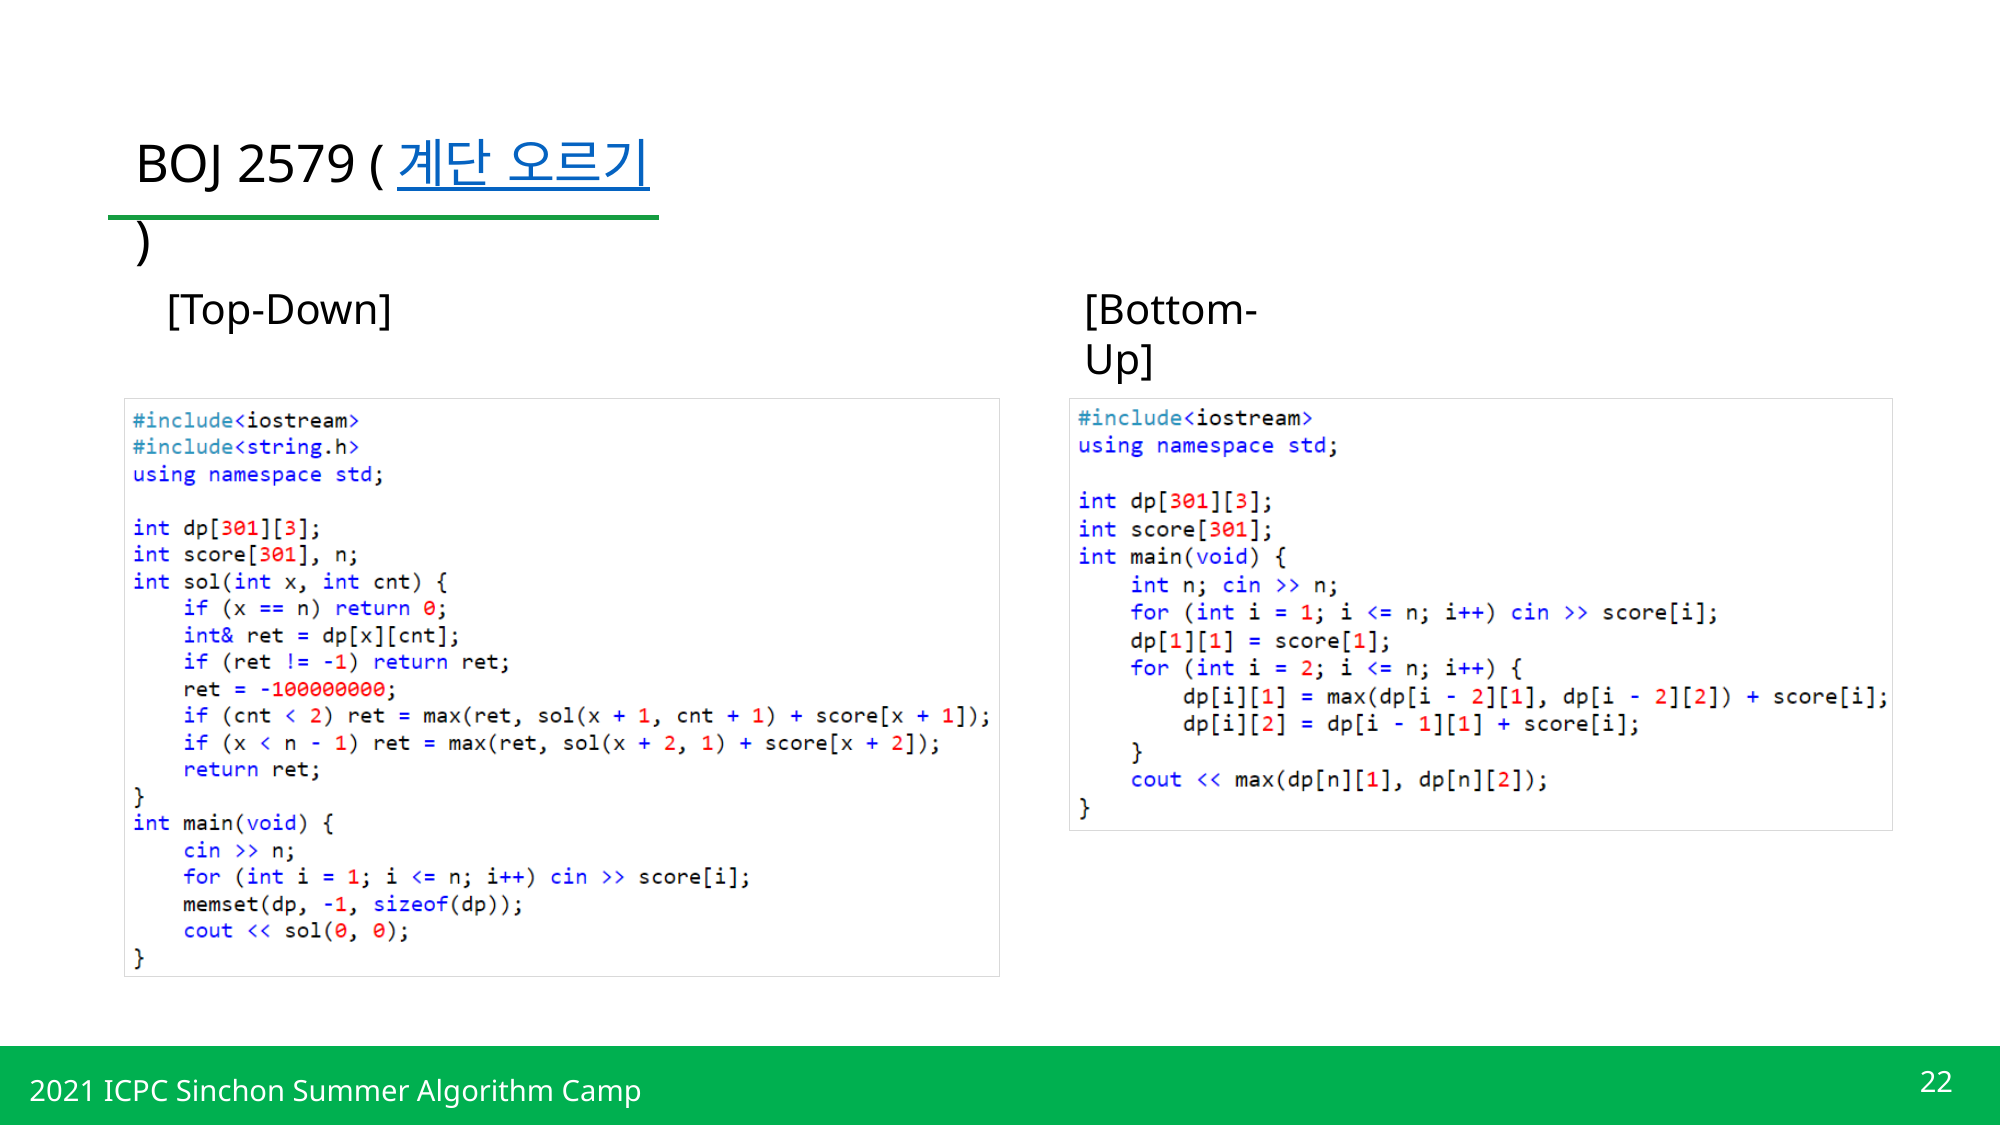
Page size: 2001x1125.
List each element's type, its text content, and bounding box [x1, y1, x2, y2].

text_box 2021 ICPC Sinchon Summer Algorithm Camp [14, 1064, 880, 1115]
picture [1069, 398, 1893, 831]
slide_number 22 [1817, 1053, 1969, 1114]
text_box [Bottom-Up] [1069, 275, 1343, 390]
picture [123, 398, 1000, 977]
text_box BOJ 2579 (계단 오르기) [120, 123, 672, 276]
text_box [Top-Down] [151, 275, 426, 340]
text_box [0, 1046, 2000, 1125]
